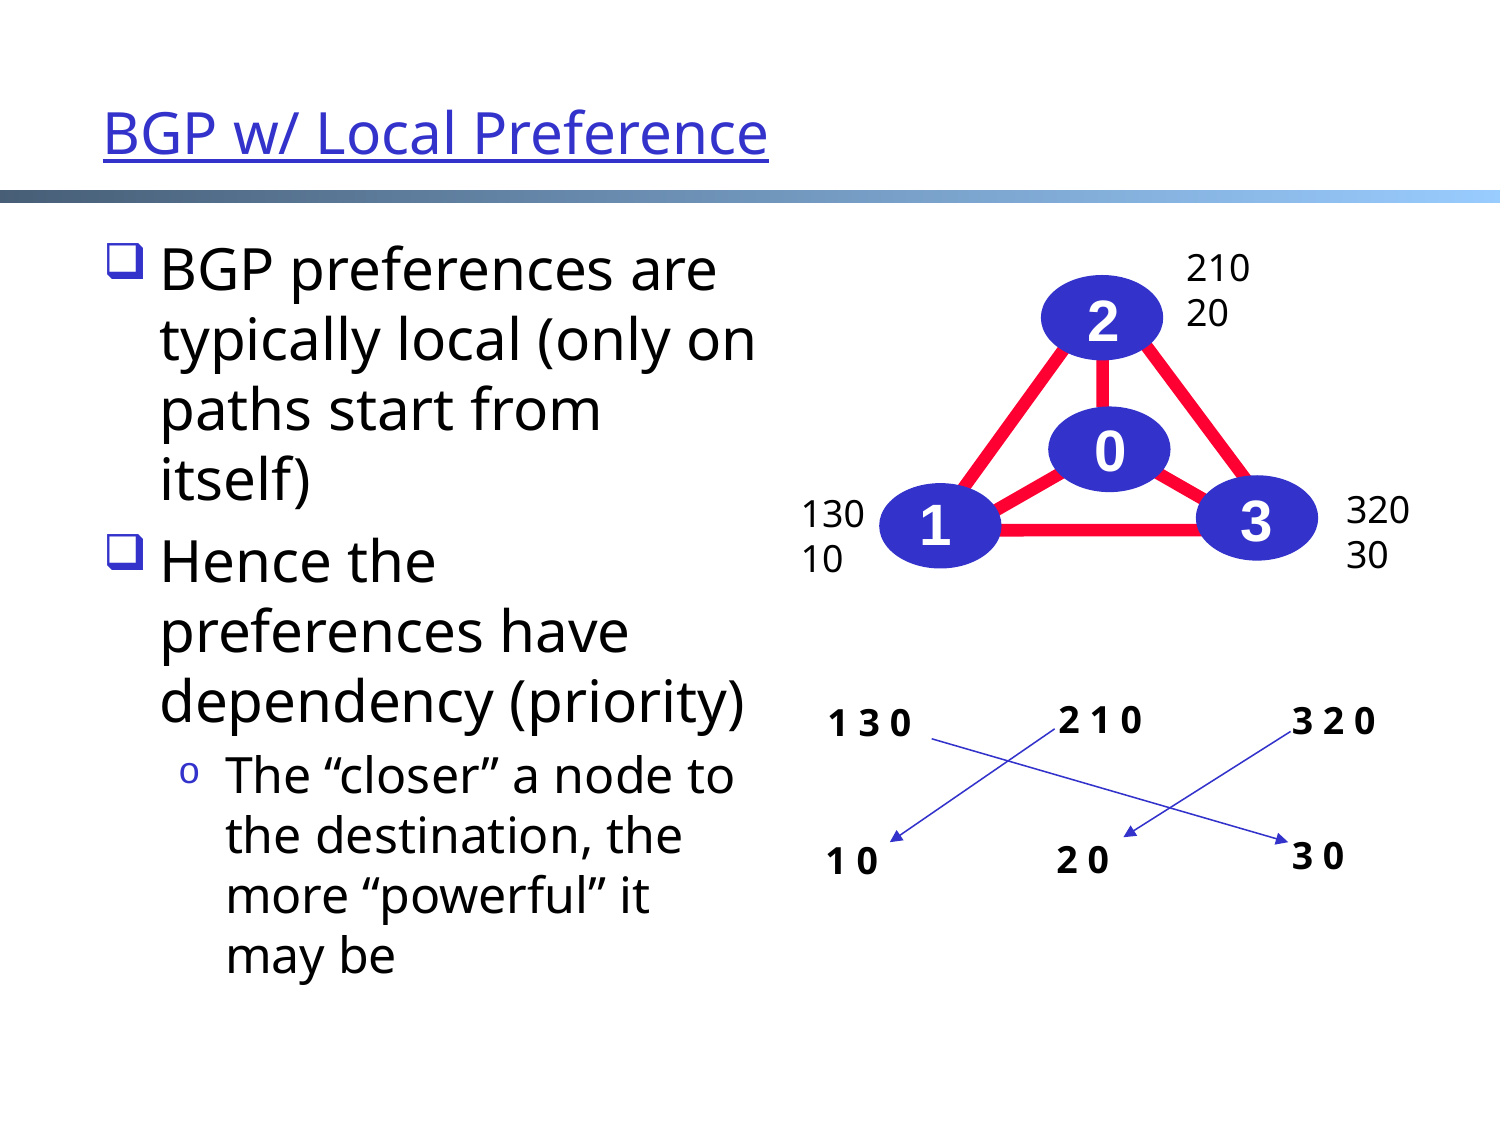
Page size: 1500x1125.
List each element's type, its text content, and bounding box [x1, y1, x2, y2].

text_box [889, 728, 1291, 843]
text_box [786, 235, 1429, 588]
list BGP preferences are typically local (only on paths start from itself) Hence the preferences have dependency (priority) The “closer” a node to the destination, the more “powerful” it may be [88, 224, 776, 1022]
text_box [810, 688, 1457, 890]
title BGP w/ Local Preference [87, 37, 1457, 225]
